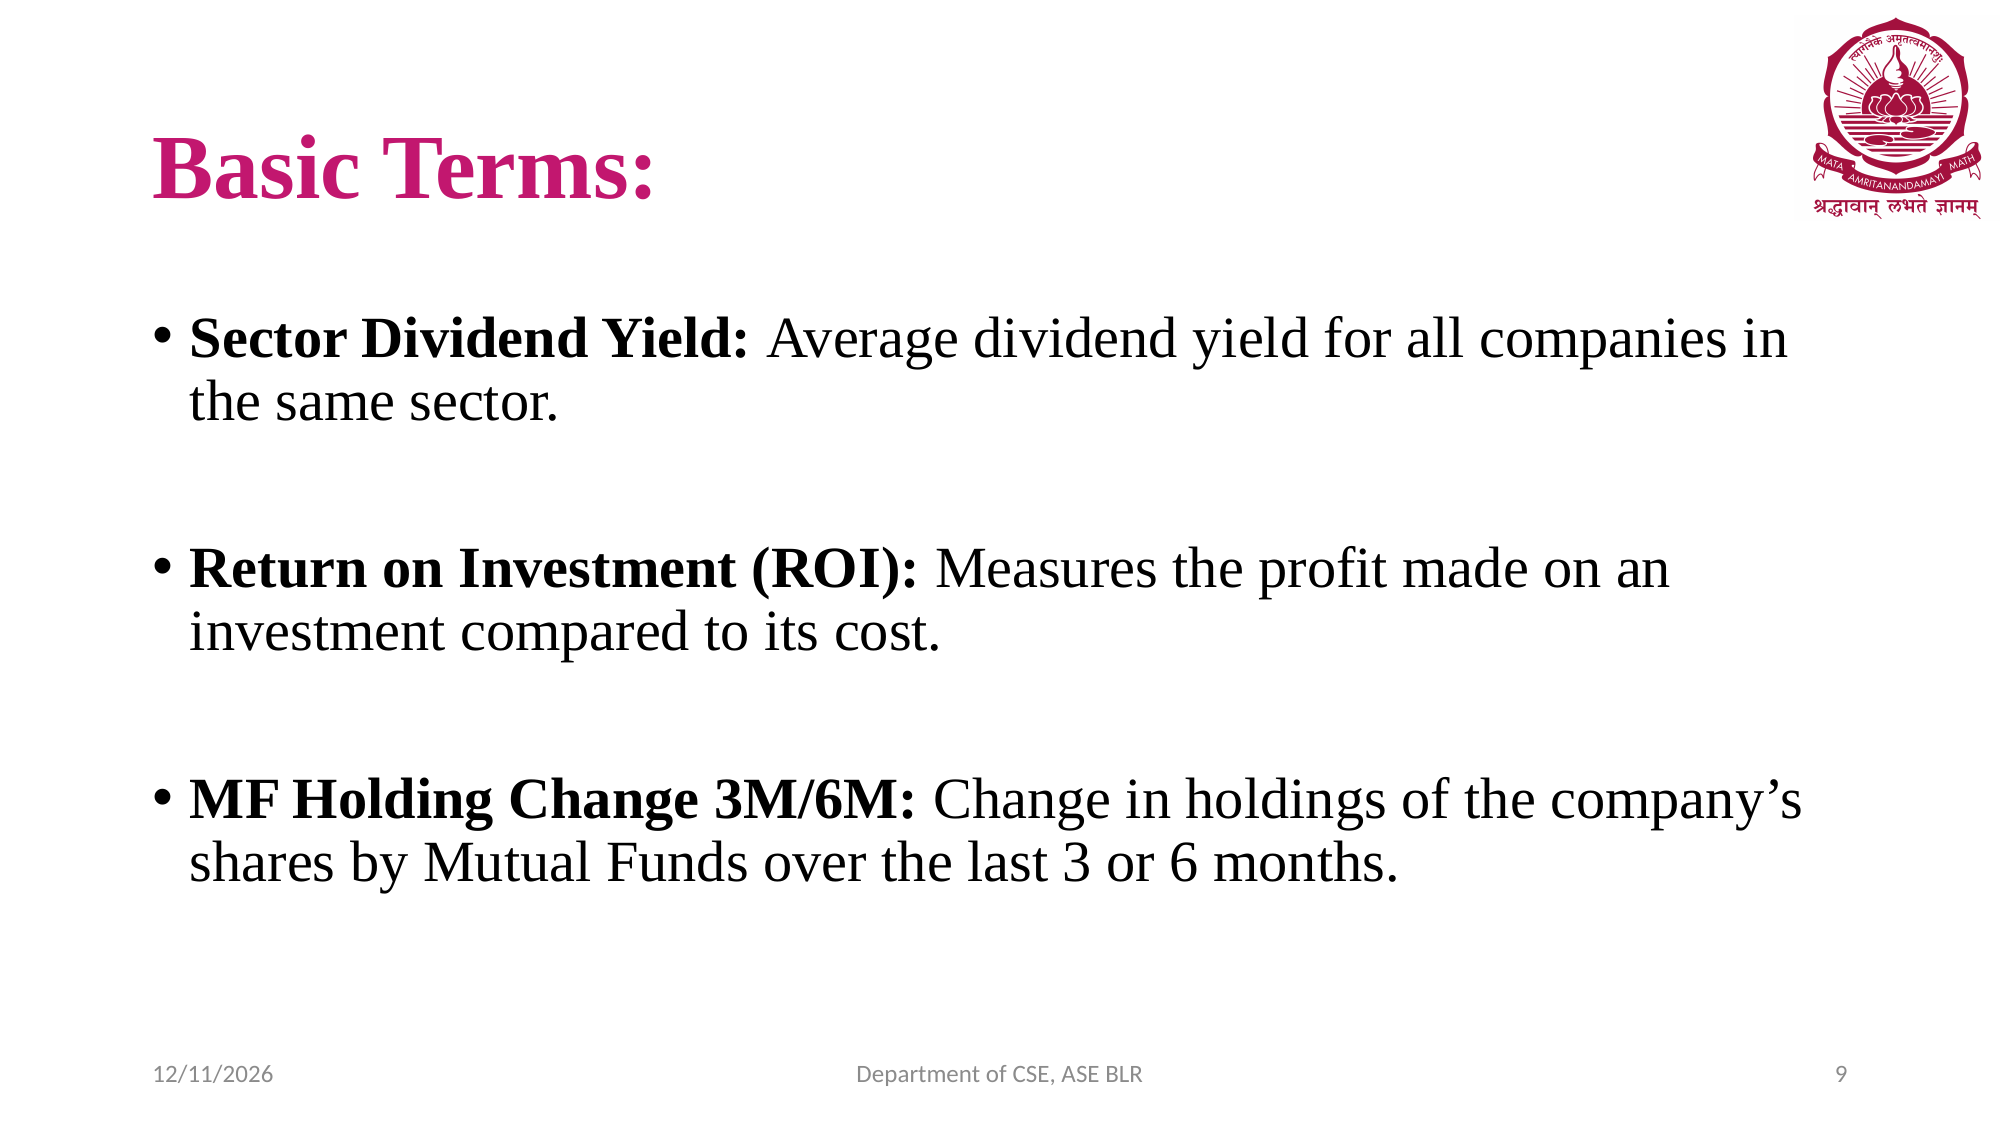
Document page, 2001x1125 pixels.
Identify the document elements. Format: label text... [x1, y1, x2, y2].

slide_number 9 [1412, 1042, 1863, 1103]
footer Department of CSE, ASE BLR [662, 1042, 1338, 1103]
title Basic Terms: [137, 59, 1863, 278]
list Sector Dividend Yield: Average dividend yield for all companies in the same sector. Return on Investment (ROI): Measures the profit made on an investment compared to its cost. MF Holding Change 3M/6M: Change in holdings of the company’s shares by Mutual Funds over the last 3 or 6 months. [137, 299, 1863, 1041]
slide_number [137, 1042, 588, 1103]
picture [1794, 15, 2000, 221]
